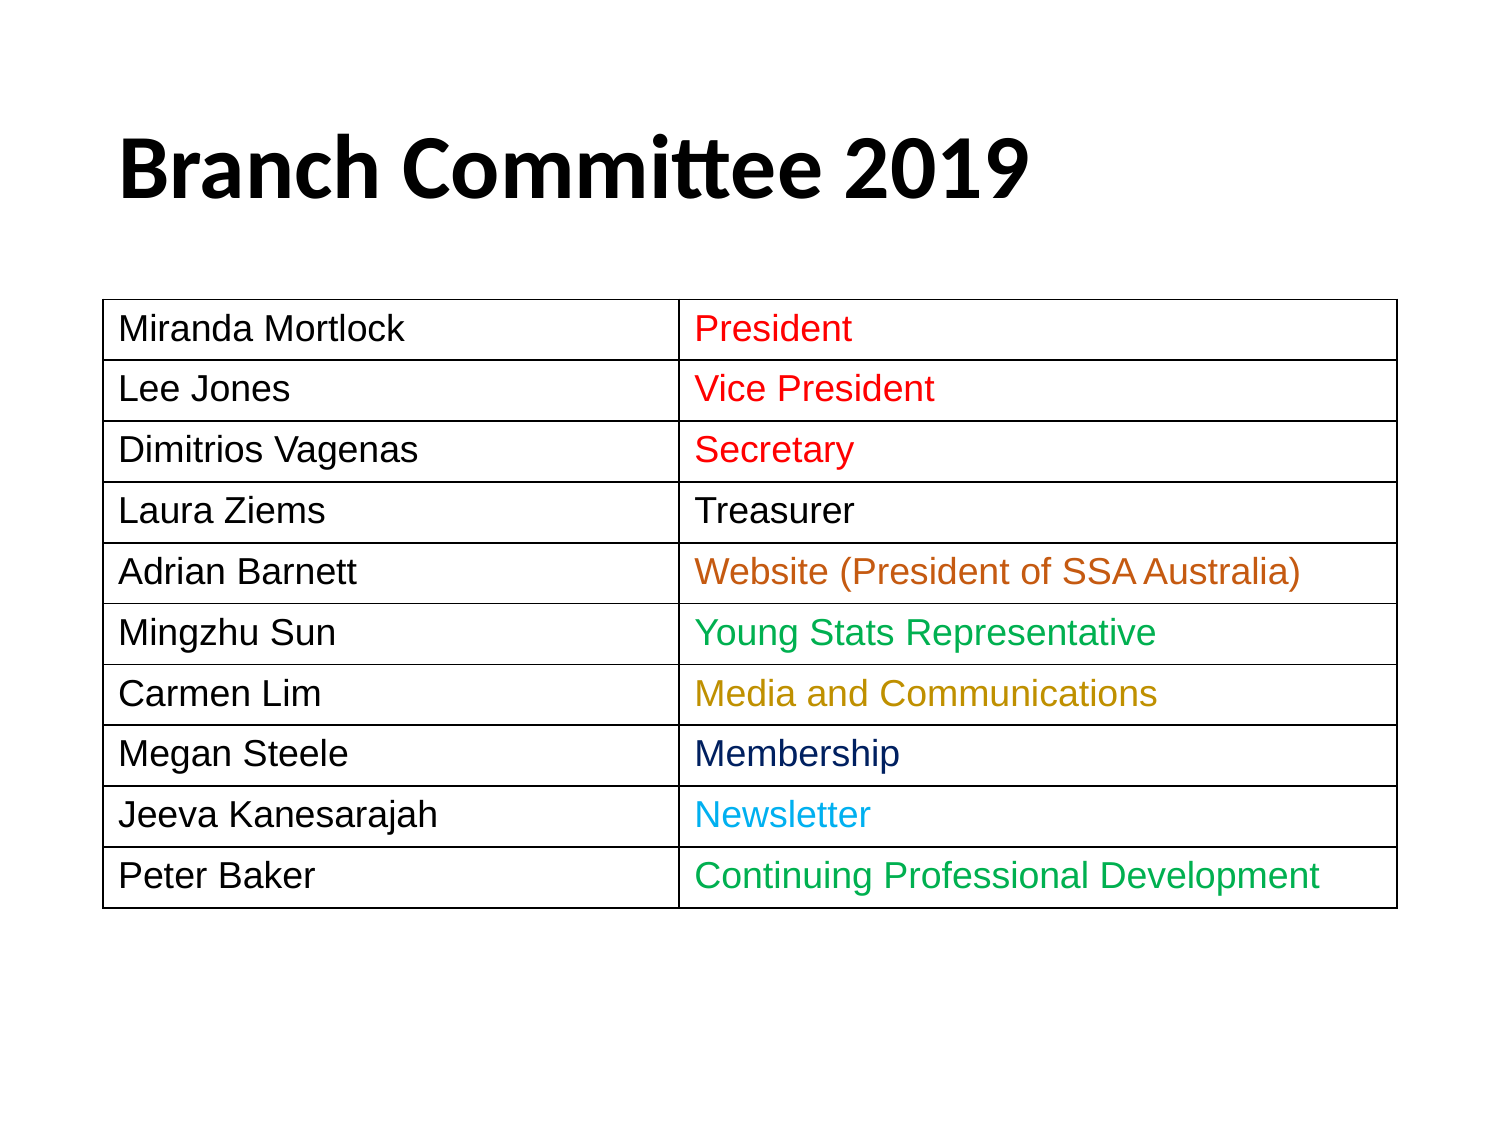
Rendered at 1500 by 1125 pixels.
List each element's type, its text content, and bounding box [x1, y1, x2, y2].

table_cell Lee Jones [104, 361, 678, 420]
table_cell Young Stats Representative [680, 604, 1396, 664]
table_cell Vice President [680, 361, 1396, 420]
table_cell Mingzhu Sun [104, 604, 678, 664]
table_cell Media and Communications [680, 665, 1396, 724]
table_cell Website (President of SSA Australia) [680, 544, 1396, 603]
table_cell Laura Ziems [104, 483, 678, 542]
table_header Miranda Mortlock [104, 300, 678, 359]
table_cell Membership [680, 726, 1396, 785]
table_cell Newsletter [680, 787, 1396, 846]
table_cell Peter Baker [104, 848, 678, 907]
table_cell Adrian Barnett [104, 544, 678, 603]
table_cell Jeeva Kanesarajah [104, 787, 678, 846]
table_cell Dimitrios Vagenas [104, 422, 678, 481]
table_cell Carmen Lim [104, 665, 678, 724]
title Branch Committee 2019 [103, 59, 1397, 278]
table_cell Continuing Professional Development [680, 848, 1396, 907]
table_cell Treasurer [680, 483, 1396, 542]
table_cell Secretary [680, 422, 1396, 481]
table_header President [680, 300, 1396, 359]
table_cell Megan Steele [104, 726, 678, 785]
